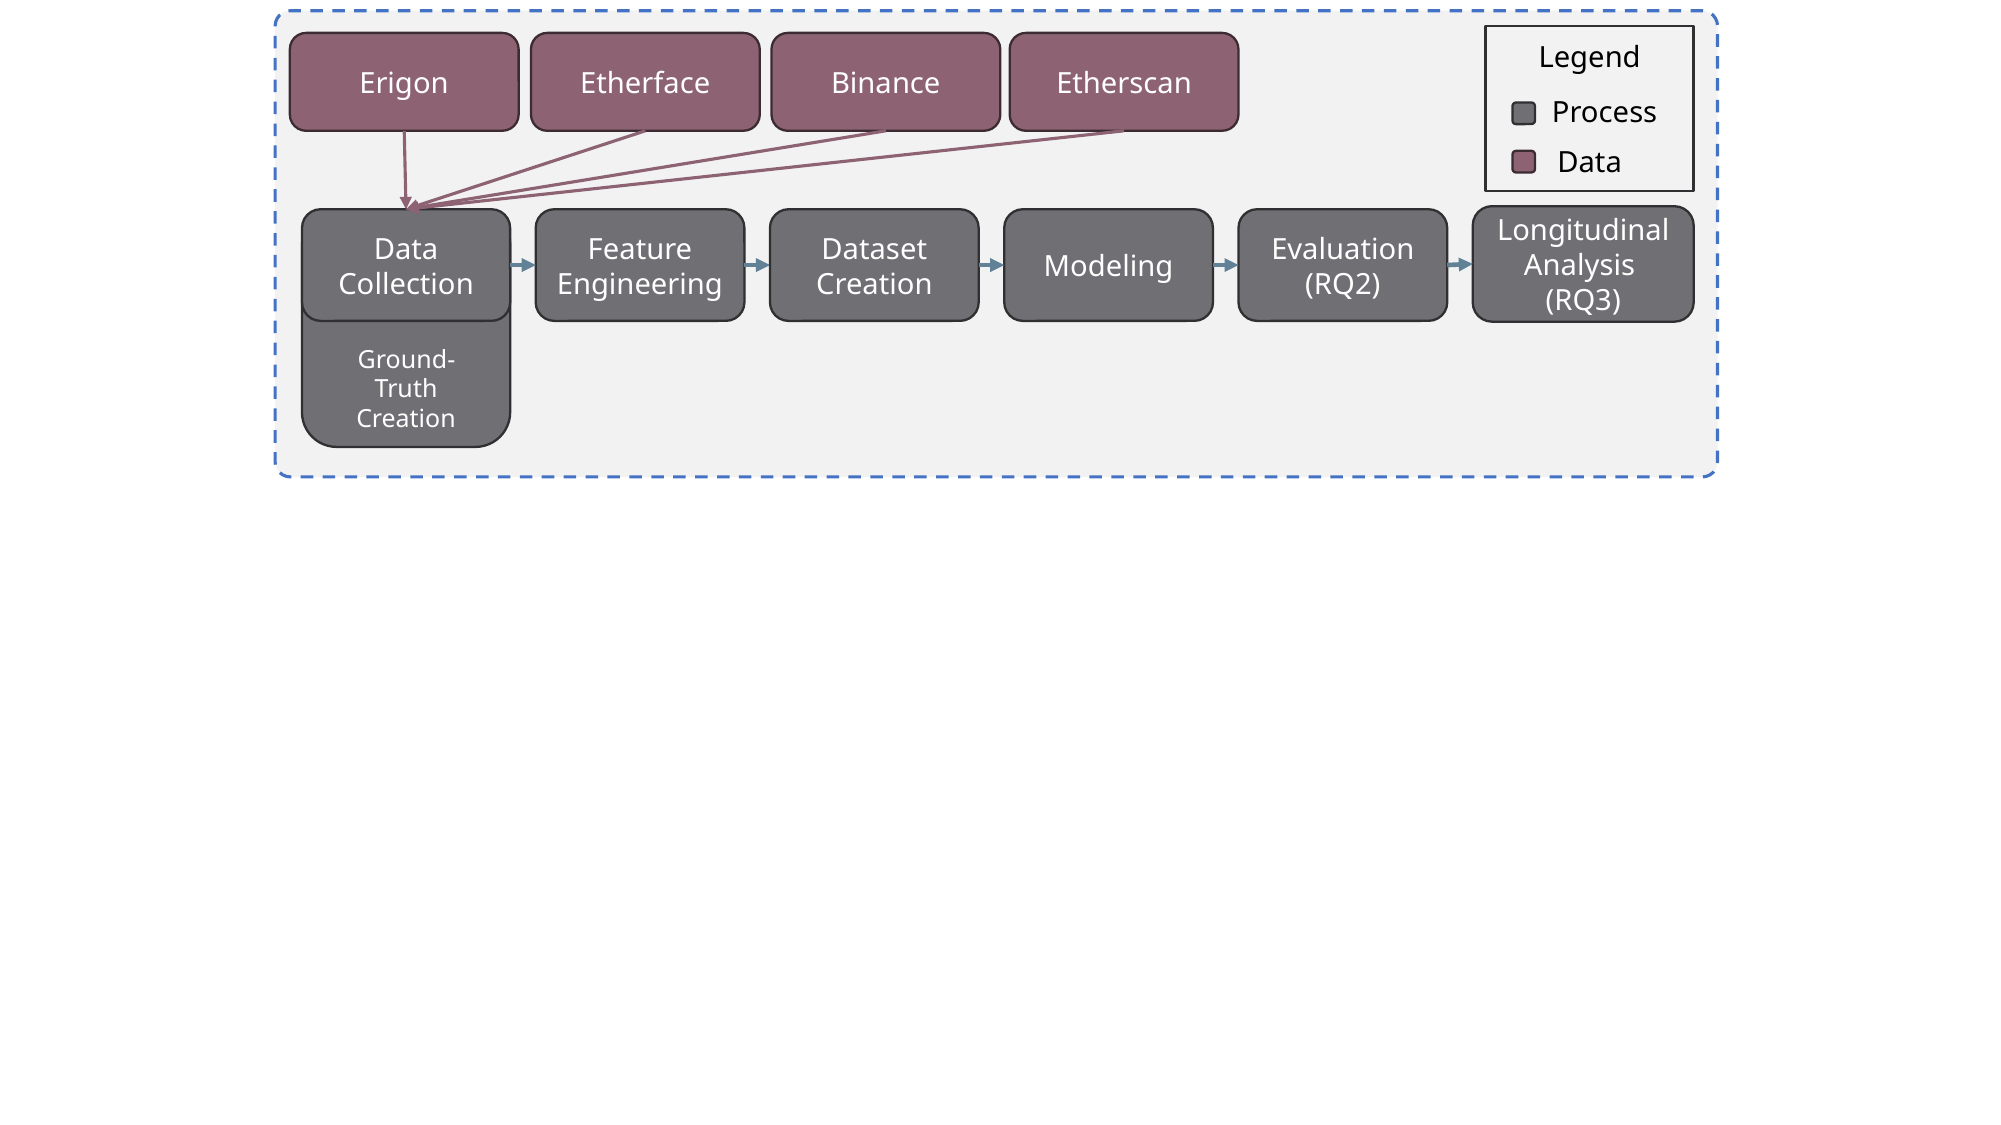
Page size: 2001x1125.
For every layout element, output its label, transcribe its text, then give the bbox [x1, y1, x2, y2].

text_box Binance [770, 31, 1002, 126]
text_box Feature Engineering [534, 219, 746, 323]
text_box Dataset Creation [768, 218, 980, 323]
text_box Modeling [1003, 208, 1215, 323]
text_box Erigon [288, 31, 520, 132]
text_box Ground-Truth Creation [300, 304, 512, 449]
text_box Etherscan [1008, 31, 1240, 132]
text_box Data Collection [300, 208, 512, 323]
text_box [650, 130, 887, 210]
text_box [1511, 101, 1537, 126]
text_box Evaluation (RQ2) [1237, 208, 1449, 323]
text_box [891, 130, 1125, 210]
text_box Longitudinal Analysis (RQ3) [1471, 205, 1695, 323]
text_box [1511, 149, 1537, 174]
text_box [405, 130, 646, 210]
text_box Legend Process Data [1484, 25, 1695, 192]
text_box [273, 9, 1719, 479]
text_box Etherface [529, 31, 761, 125]
